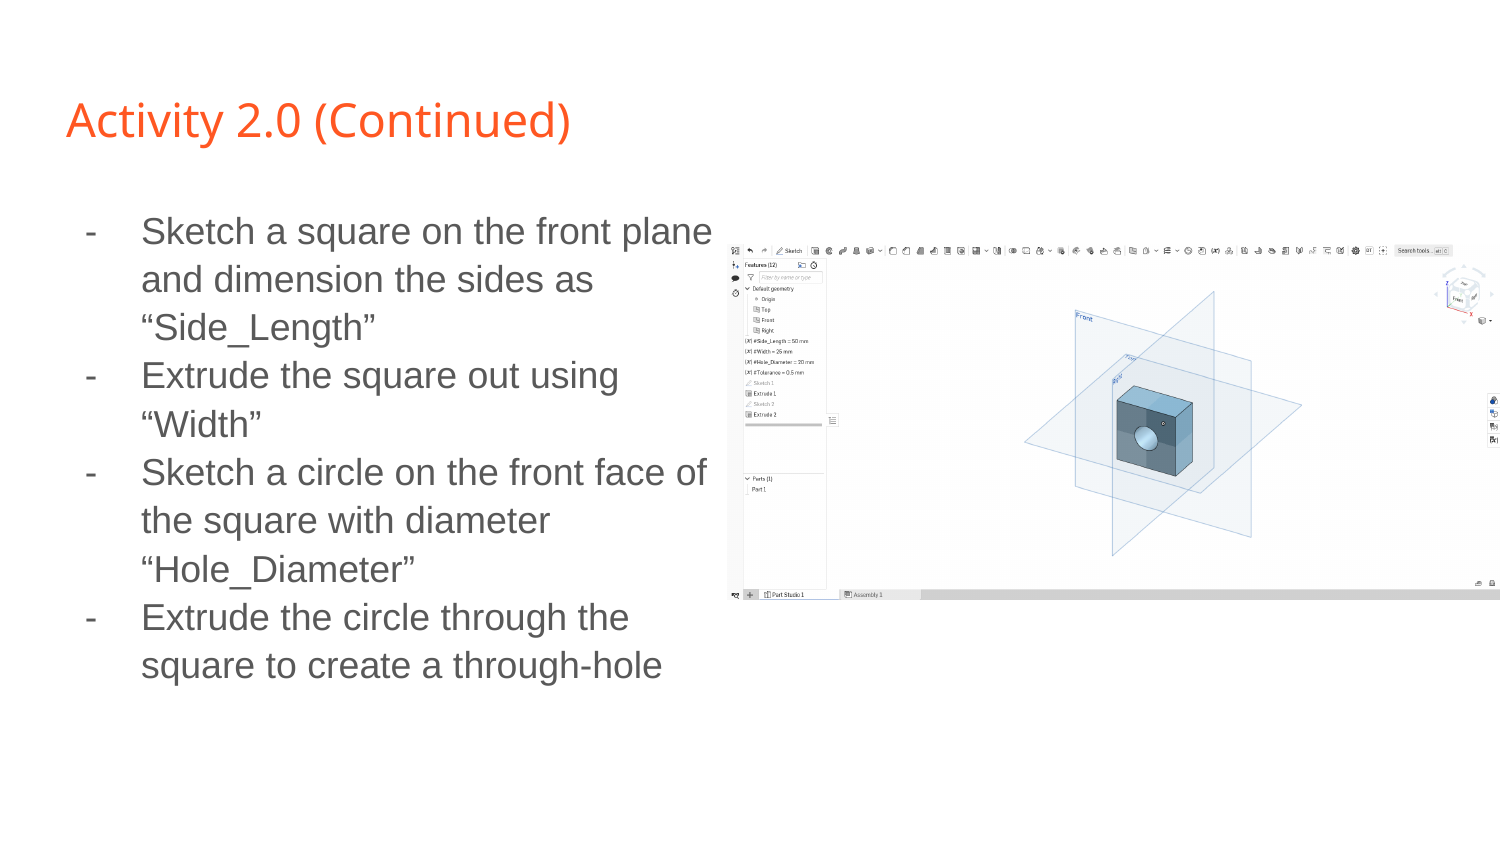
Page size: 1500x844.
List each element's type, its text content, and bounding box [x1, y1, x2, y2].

list Sketch a square on the front plane and dimension the sides as “Side_Length” Extrude the square out using “Width” Sketch a circle on the front face of the square with diameter “Hole_Diameter” Extrude the circle through the square to create a through-hole [51, 189, 750, 750]
title Activity 2.0 (Continued) [51, 72, 1449, 167]
picture [727, 244, 1500, 600]
